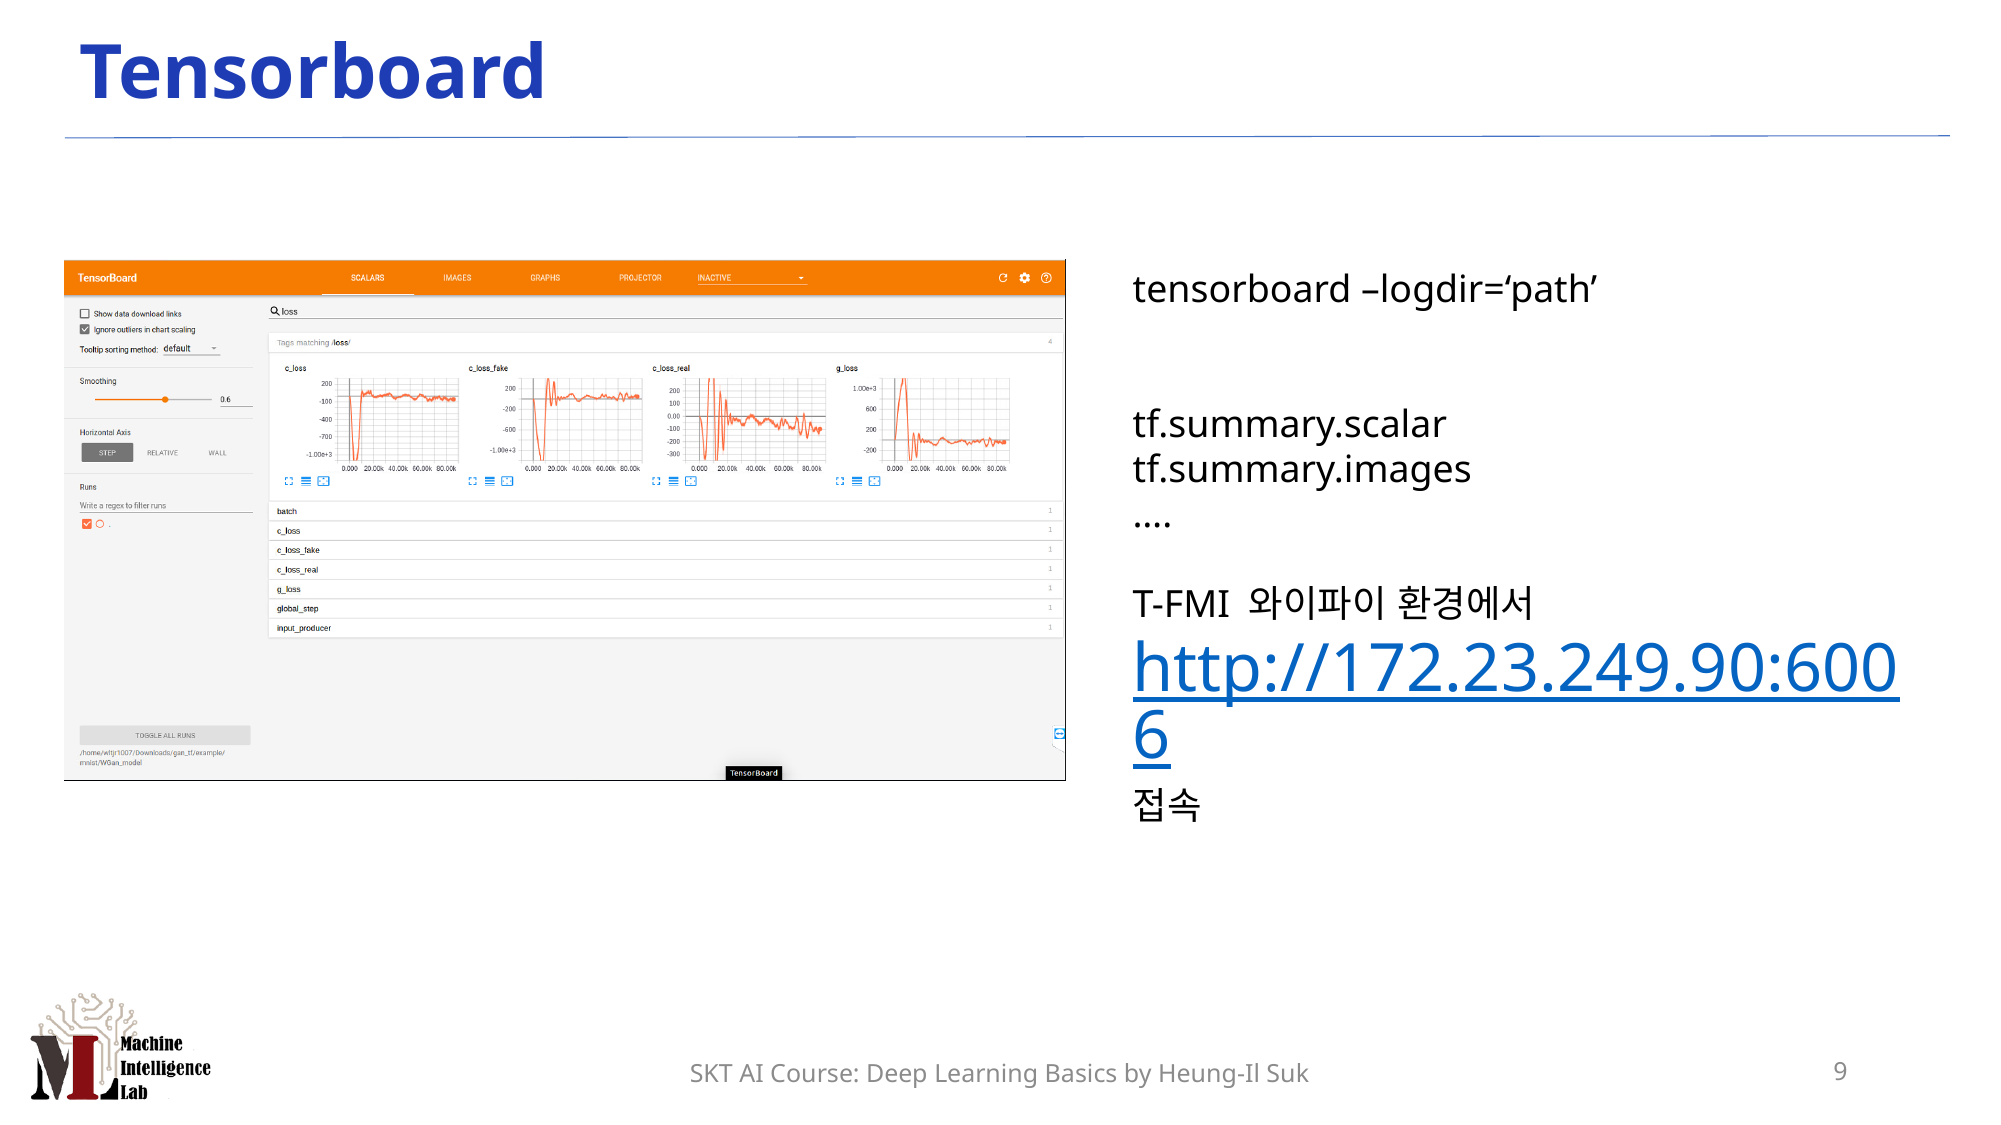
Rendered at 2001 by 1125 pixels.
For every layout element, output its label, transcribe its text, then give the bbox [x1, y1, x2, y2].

footer SKT AI Course: Deep Learning Basics by Heung-Il Suk [662, 1042, 1338, 1103]
text_box tensorboard –logdir=‘path’ tf.summary.scalar tf.summary.images …. T-FMI 와이파이 환경에서 http://172.23.249.90:6006 접속 [1117, 257, 1934, 769]
picture [29, 991, 211, 1101]
title Tensorboard [64, 13, 1790, 135]
slide_number 9 [1412, 1042, 1863, 1103]
picture [64, 259, 1066, 781]
